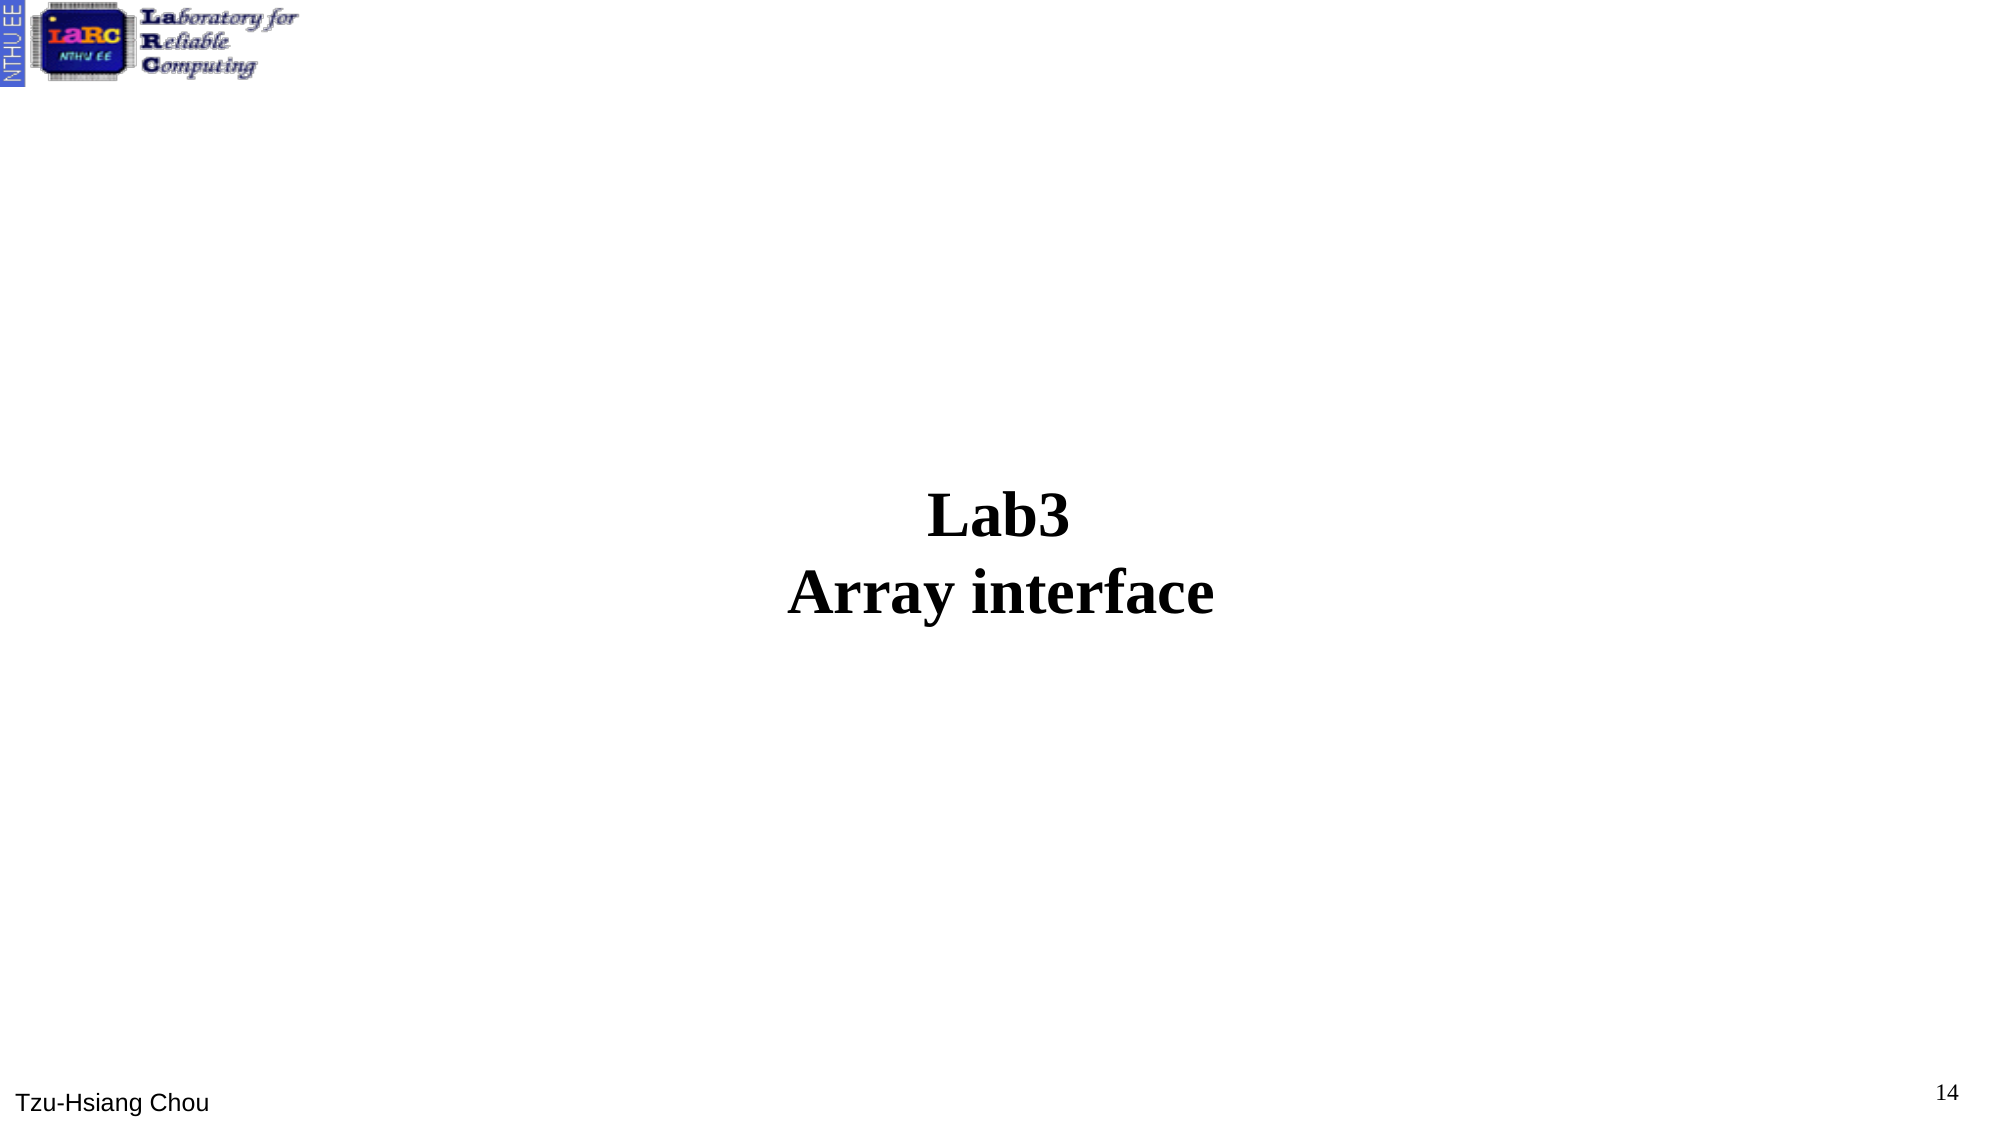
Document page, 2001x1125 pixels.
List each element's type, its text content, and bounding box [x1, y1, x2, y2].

title Lab3 Array interface [46, 383, 1961, 715]
picture [0, 0, 307, 87]
slide_number 14 [1918, 1068, 1976, 1105]
